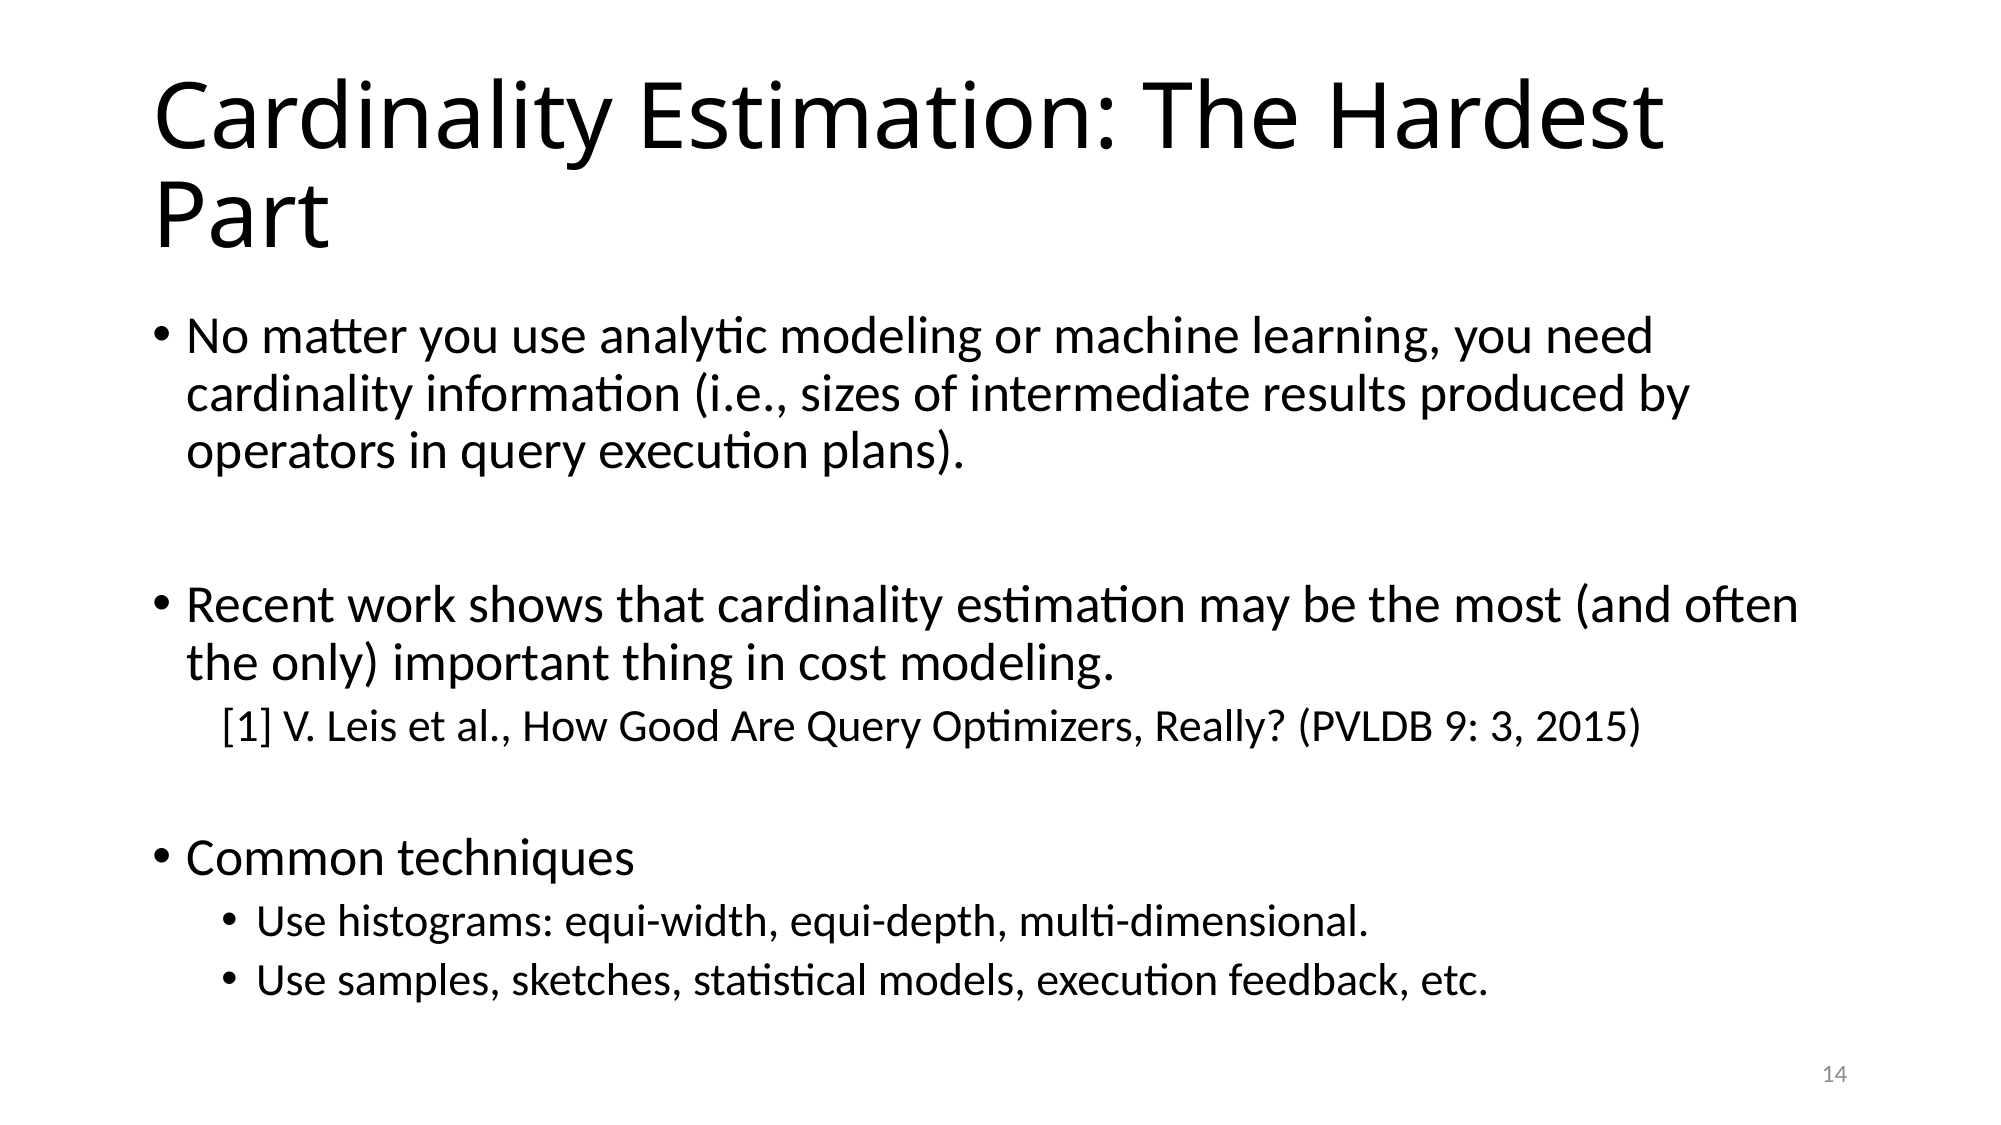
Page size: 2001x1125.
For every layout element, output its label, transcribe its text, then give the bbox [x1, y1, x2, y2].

slide_number 14 [1412, 1042, 1863, 1103]
title Cardinality Estimation: The Hardest Part [137, 59, 1863, 278]
list No matter you use analytic modeling or machine learning, you need cardinality information (i.e., sizes of intermediate results produced by operators in query execution plans). Recent work shows that cardinality estimation may be the most (and often the only) important thing in cost modeling. [1] V. Leis et al., How Good Are Query Optimizers, Really? (PVLDB 9: 3, 2015) Common techniques Use histograms: equi-width, equi-depth, multi-dimensional. Use samples, sketches, statistical models, execution feedback, etc. [137, 299, 1863, 1014]
